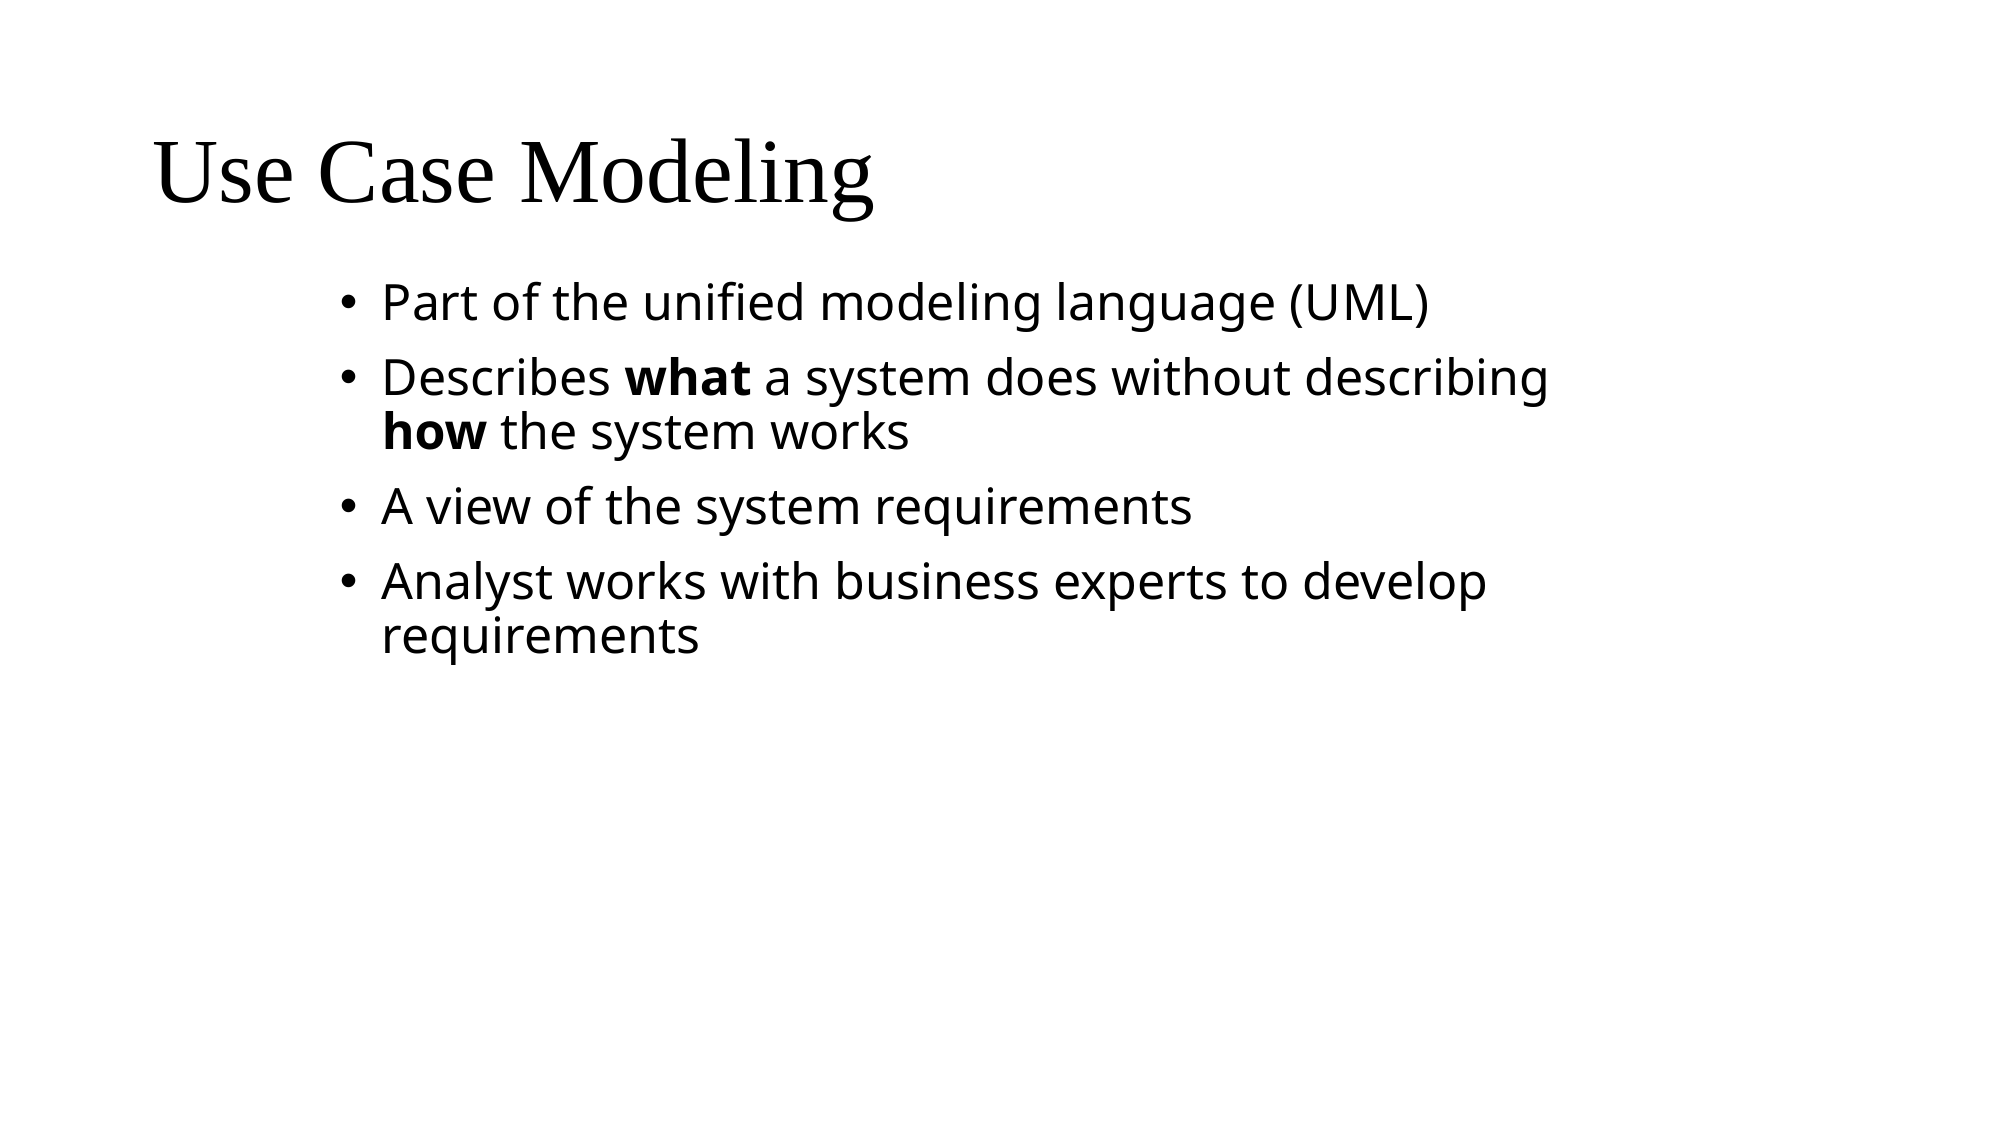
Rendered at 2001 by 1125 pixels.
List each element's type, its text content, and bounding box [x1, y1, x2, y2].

list Part of the unified modeling language (U M L) Describes what a system does without describing how the system works A view of the system requirements Analyst works with business experts to develop requirements [324, 262, 1675, 751]
title Use Case Modeling [137, 59, 1863, 278]
